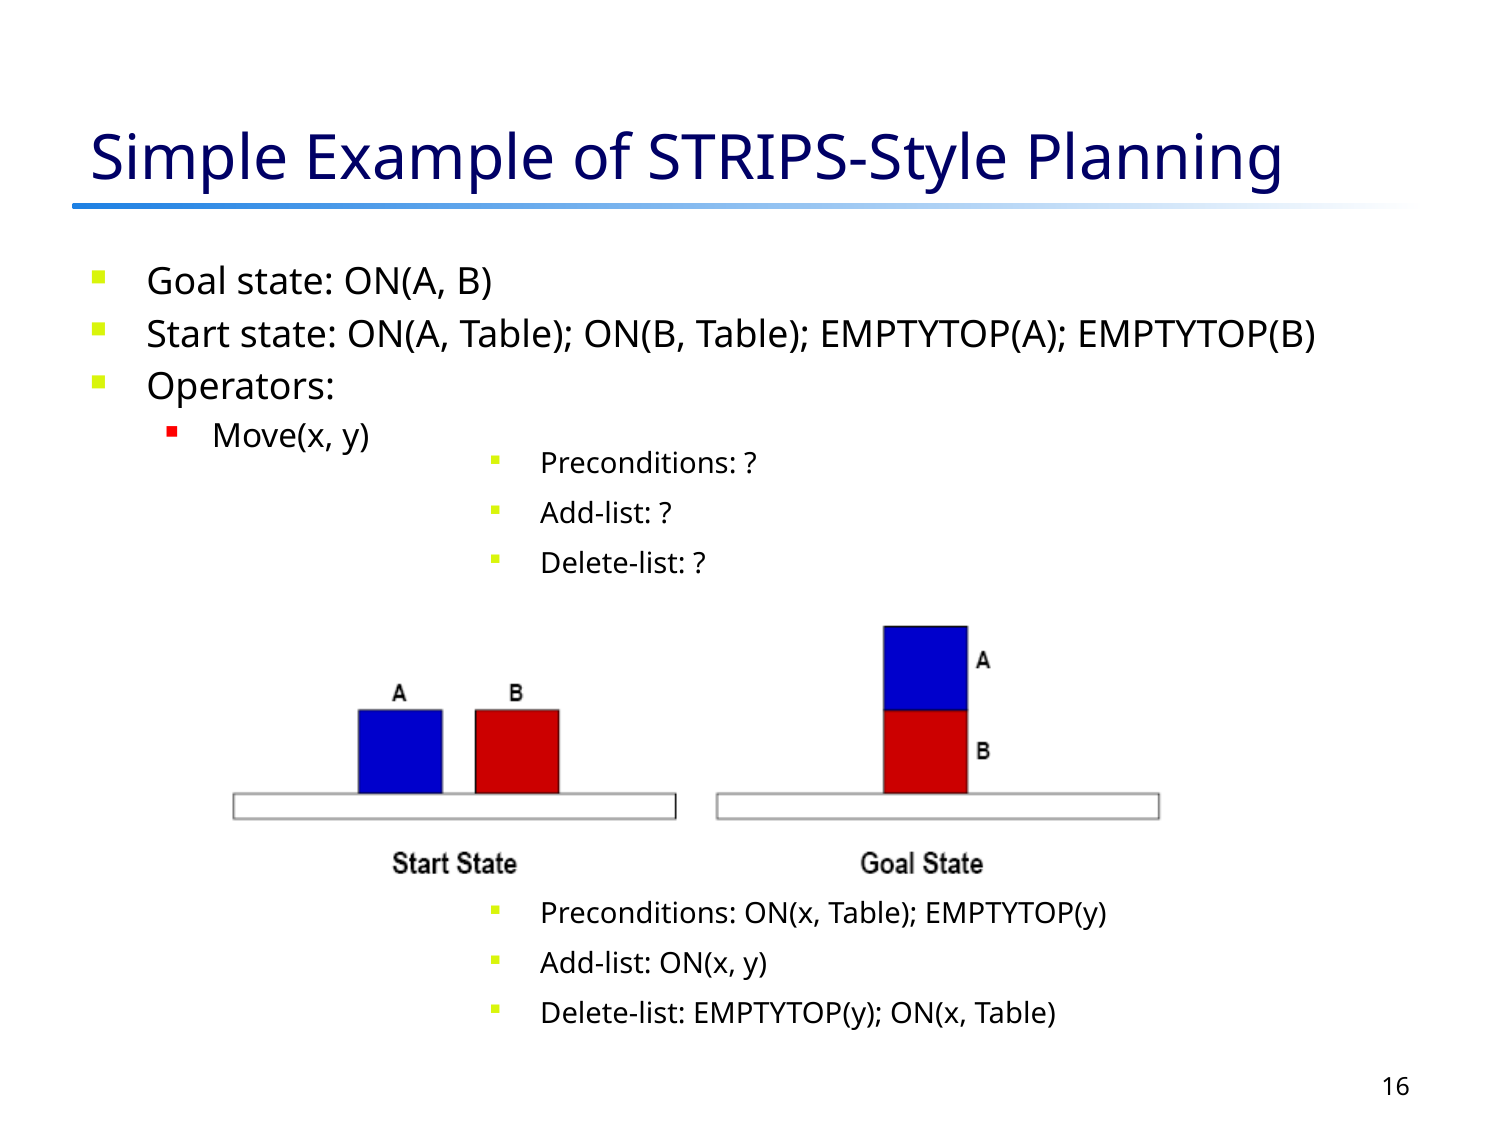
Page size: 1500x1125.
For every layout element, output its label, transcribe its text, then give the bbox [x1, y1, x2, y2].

list Goal state: ON(A, B) Start state: ON(A, Table); ON(B, Table); EMPTYTOP(A); EMPTYTOP(B) Operators: Move(x, y) [75, 249, 1463, 1006]
slide_number 16 [1112, 1037, 1426, 1113]
title Simple Example of STRIPS-Style Planning [75, 12, 1468, 200]
text_box Preconditions: ? Add-list: ? Delete-list: ? [474, 437, 1297, 587]
text_box Preconditions: ON(x, Table); EMPTYTOP(y) Add-list: ON(x, y) Delete-list: EMPTYTOP(y); ON(x, Table) [474, 887, 1297, 1037]
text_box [224, 612, 1177, 885]
